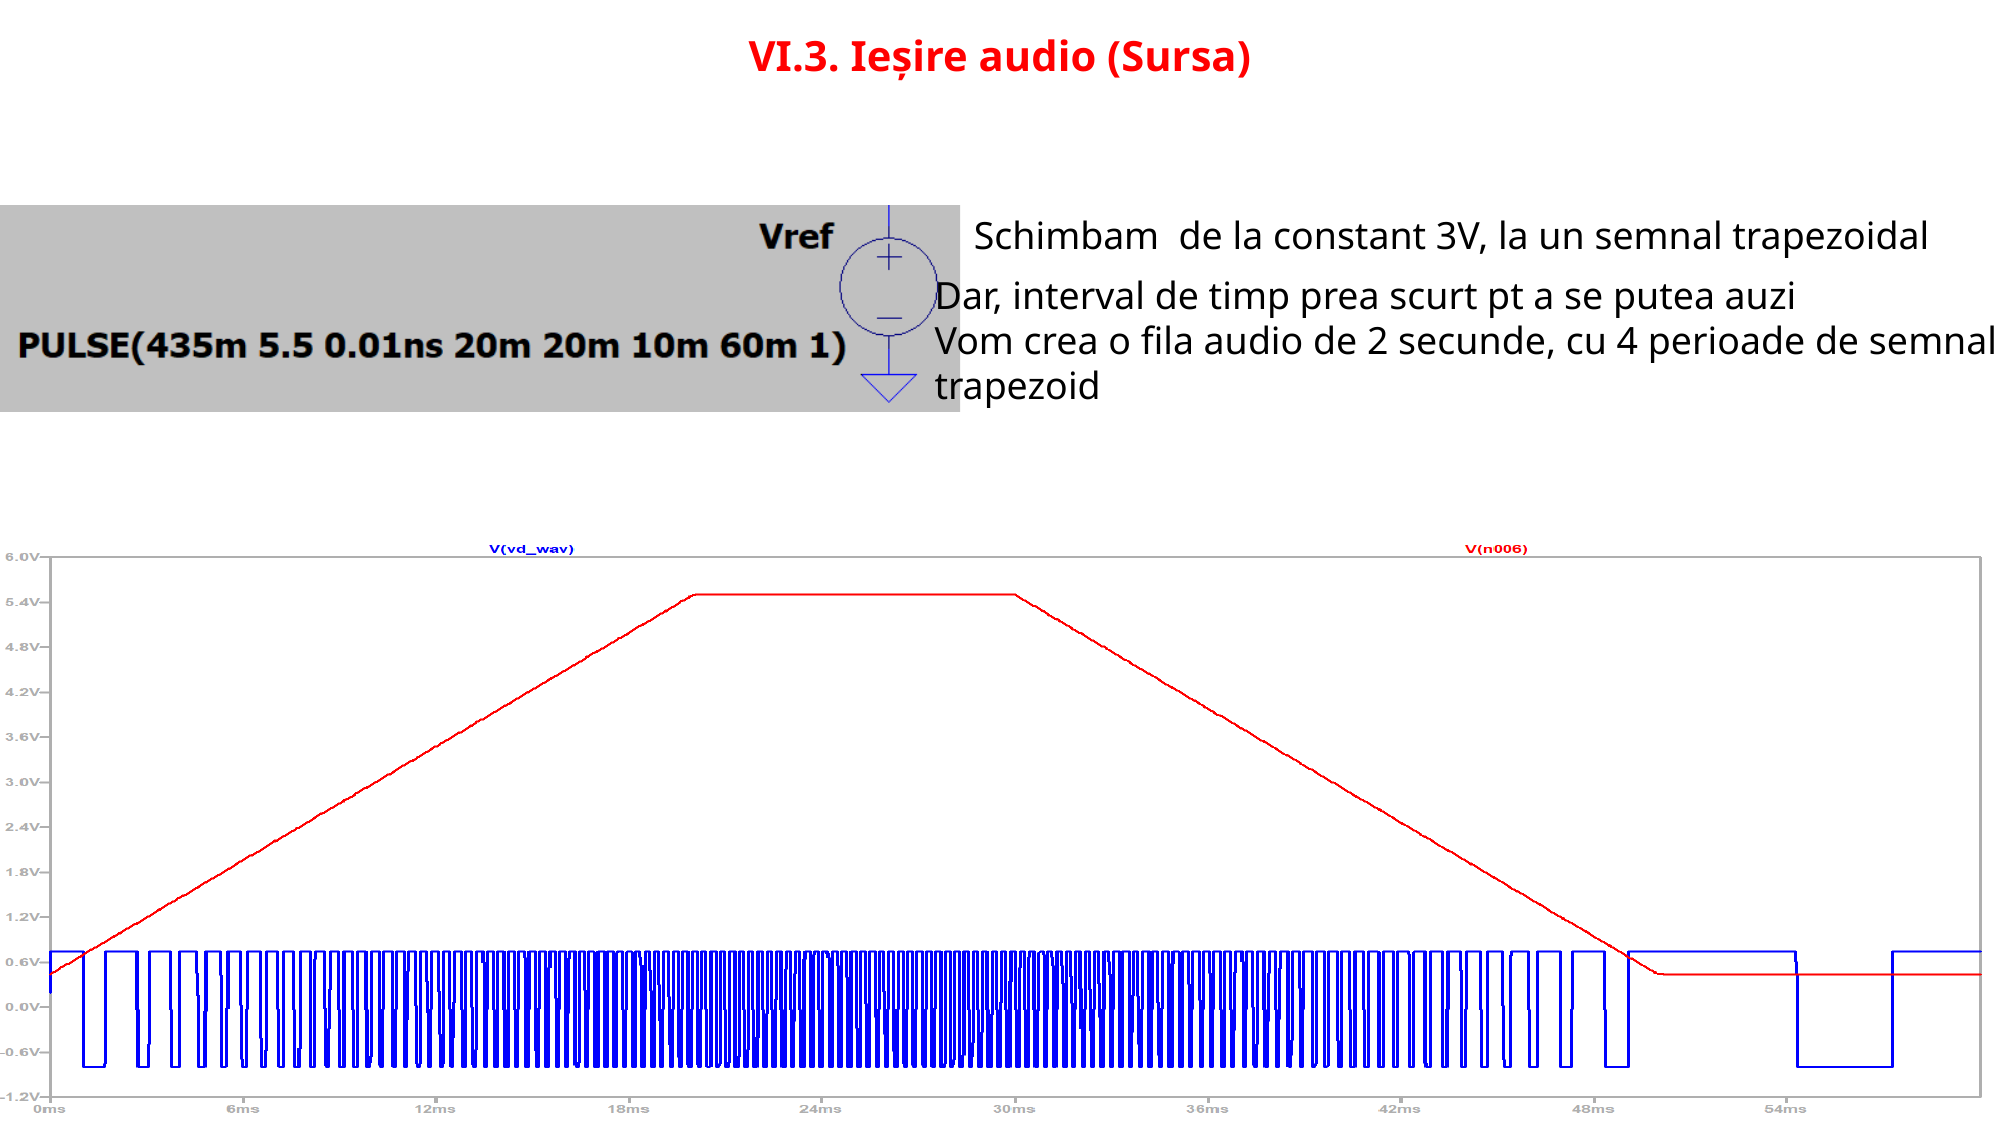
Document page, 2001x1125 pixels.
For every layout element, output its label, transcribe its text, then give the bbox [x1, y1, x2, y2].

picture [0, 204, 961, 413]
text_box VI.3. Ieșire audio (Sursa) [270, 22, 1730, 88]
picture [0, 543, 2000, 1116]
text_box Dar, interval de timp prea scurt pt a se putea auzi Vom crea o fila audio de 2 secunde, cu 4 perioade de semnal trapezoid [919, 264, 2000, 415]
